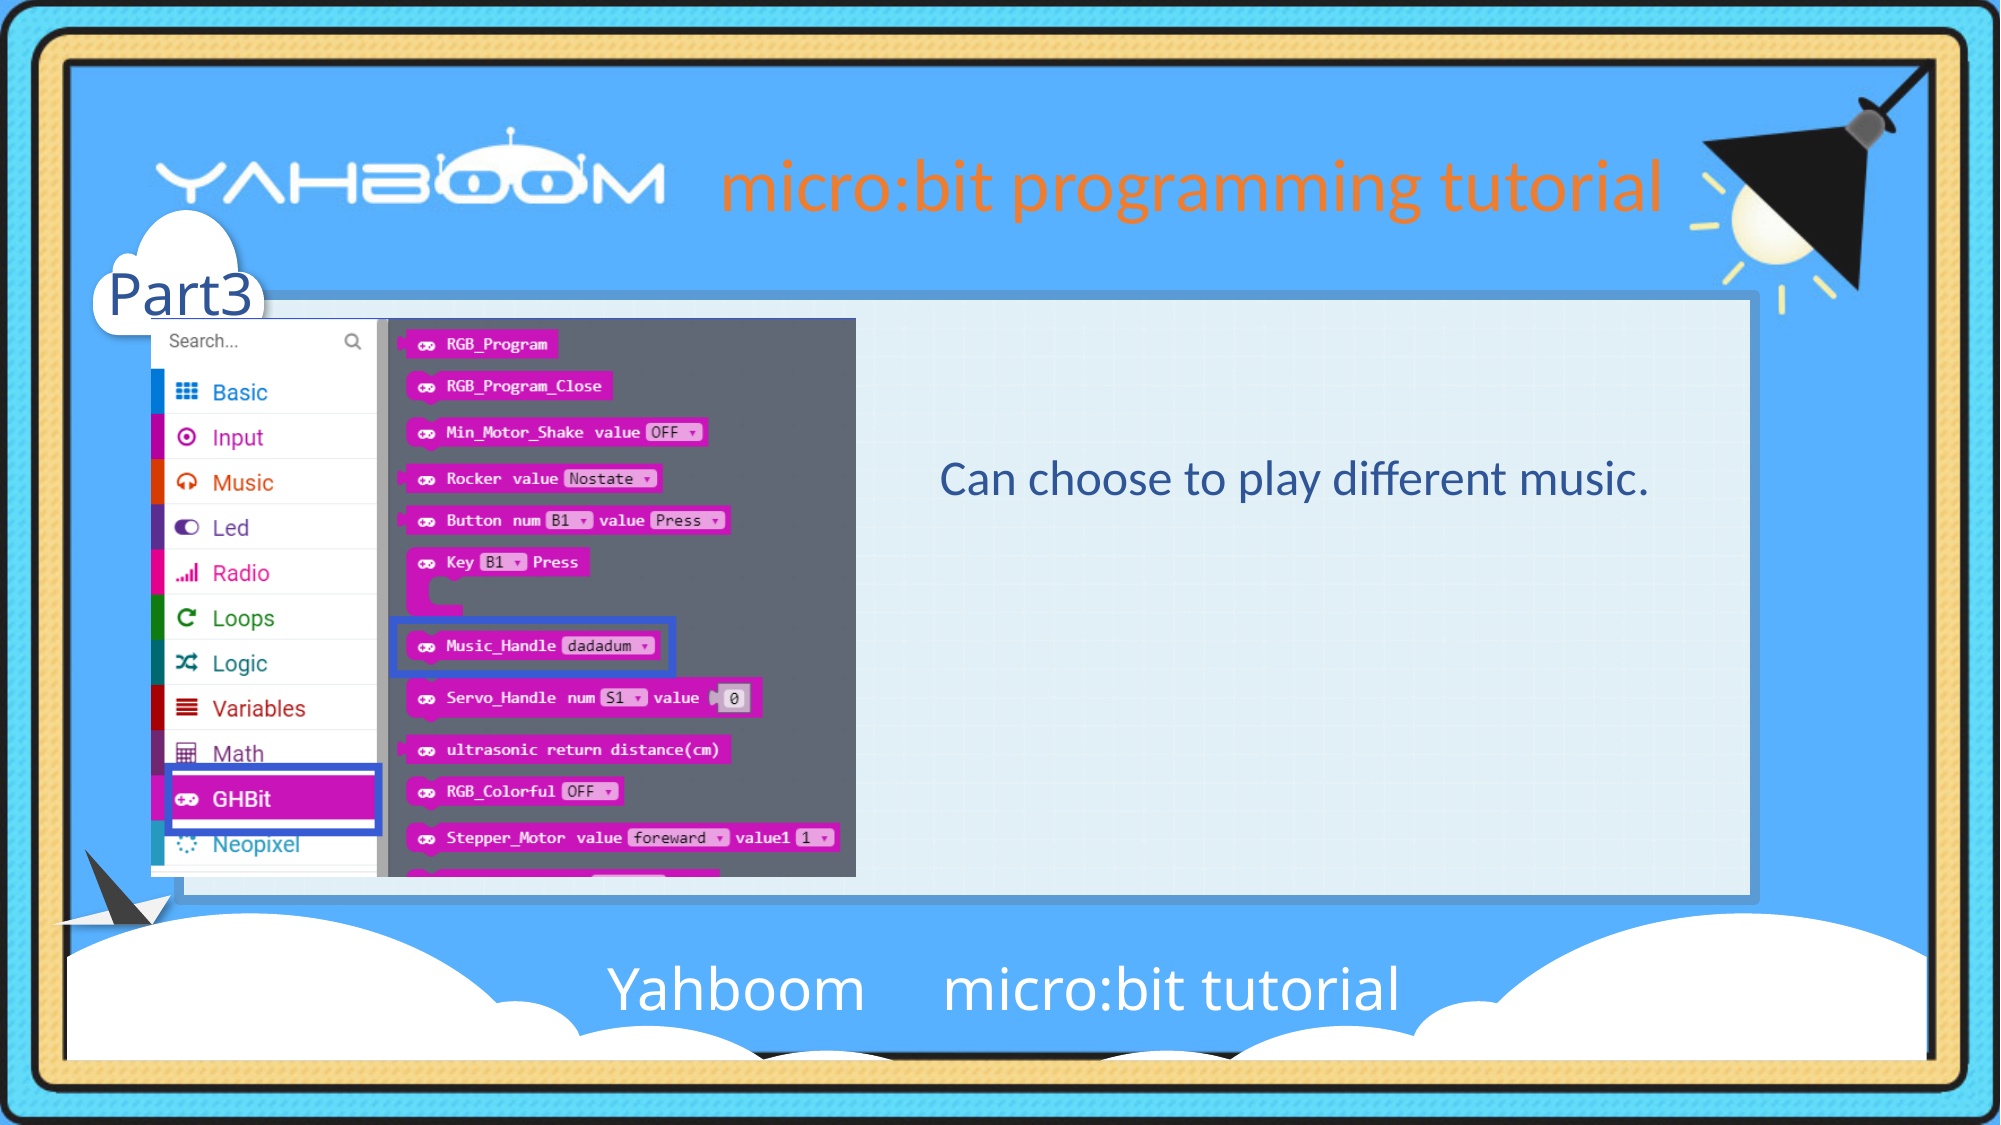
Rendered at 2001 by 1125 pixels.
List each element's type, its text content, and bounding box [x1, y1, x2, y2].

title micro:bit programming tutorial [442, 85, 1943, 236]
text_box Yahboom micro:bit tutorial [66, 912, 894, 1062]
text_box Yahboom micro:bit tutorial [1100, 912, 1928, 1062]
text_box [51, 849, 171, 925]
text_box [137, 209, 236, 249]
text_box Part3 [93, 249, 284, 335]
picture [151, 299, 1751, 896]
